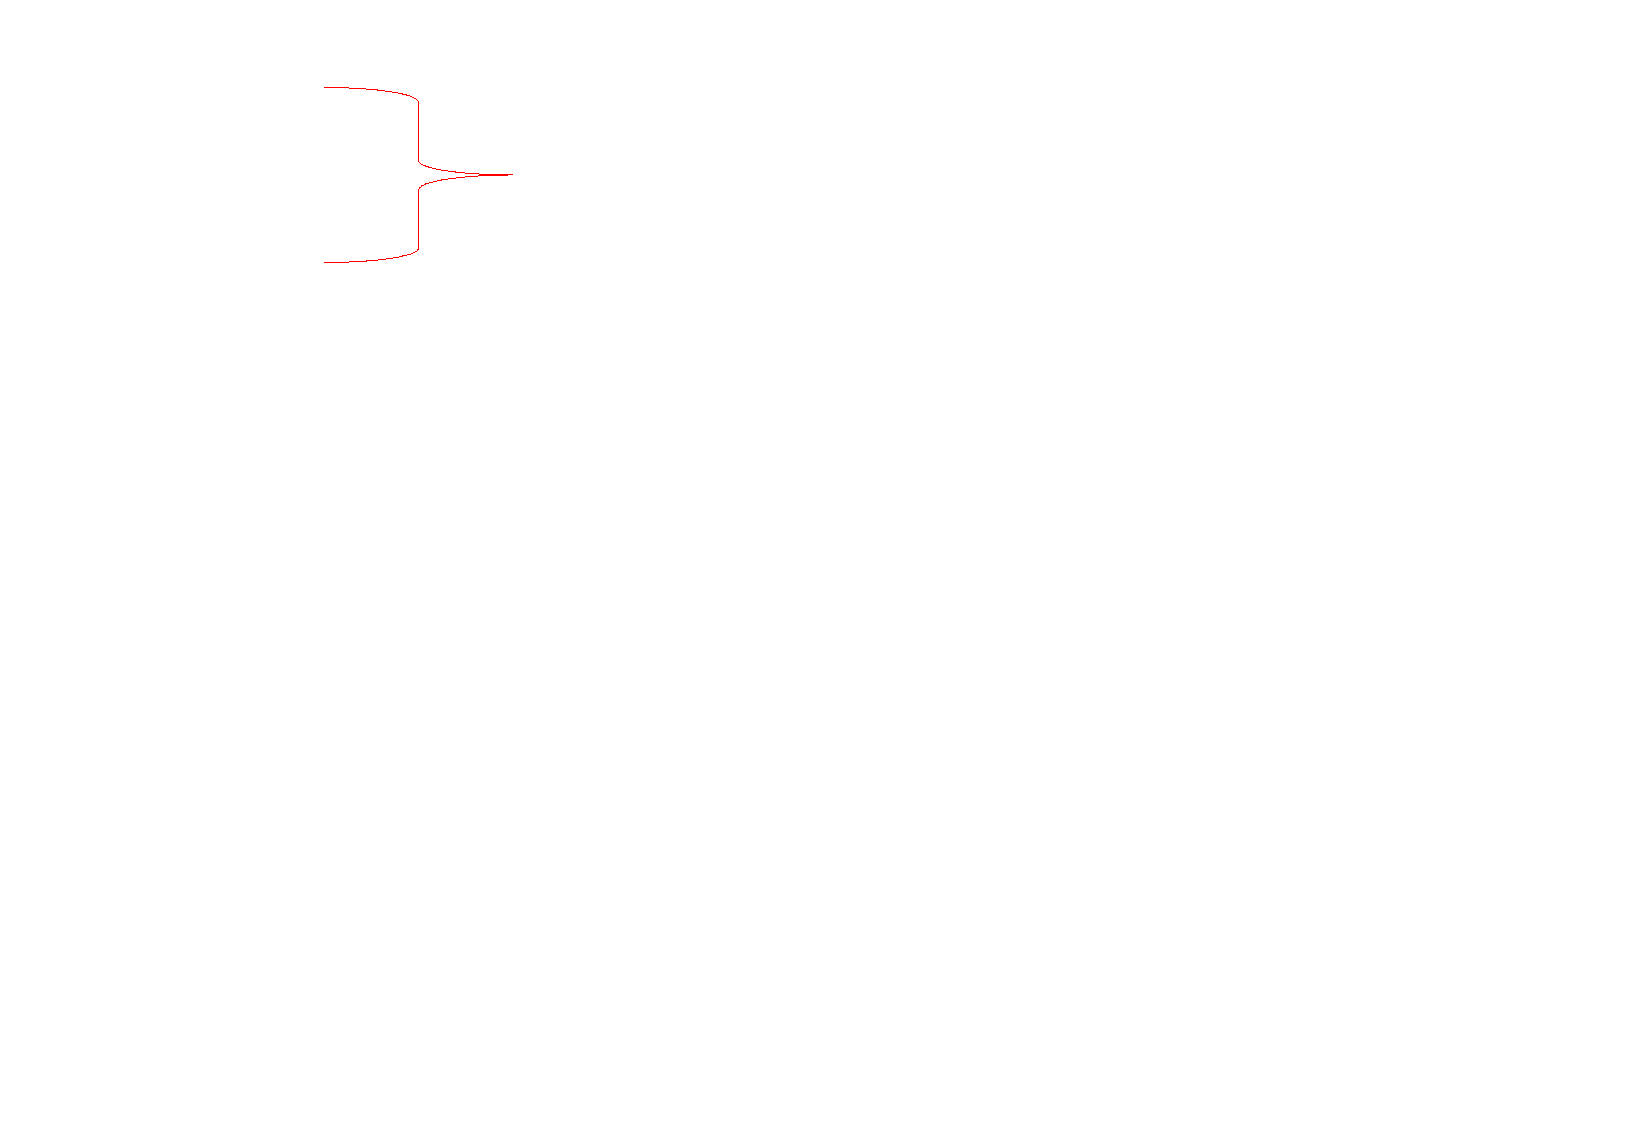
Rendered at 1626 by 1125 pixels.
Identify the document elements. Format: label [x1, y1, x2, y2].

text_box [324, 87, 513, 263]
